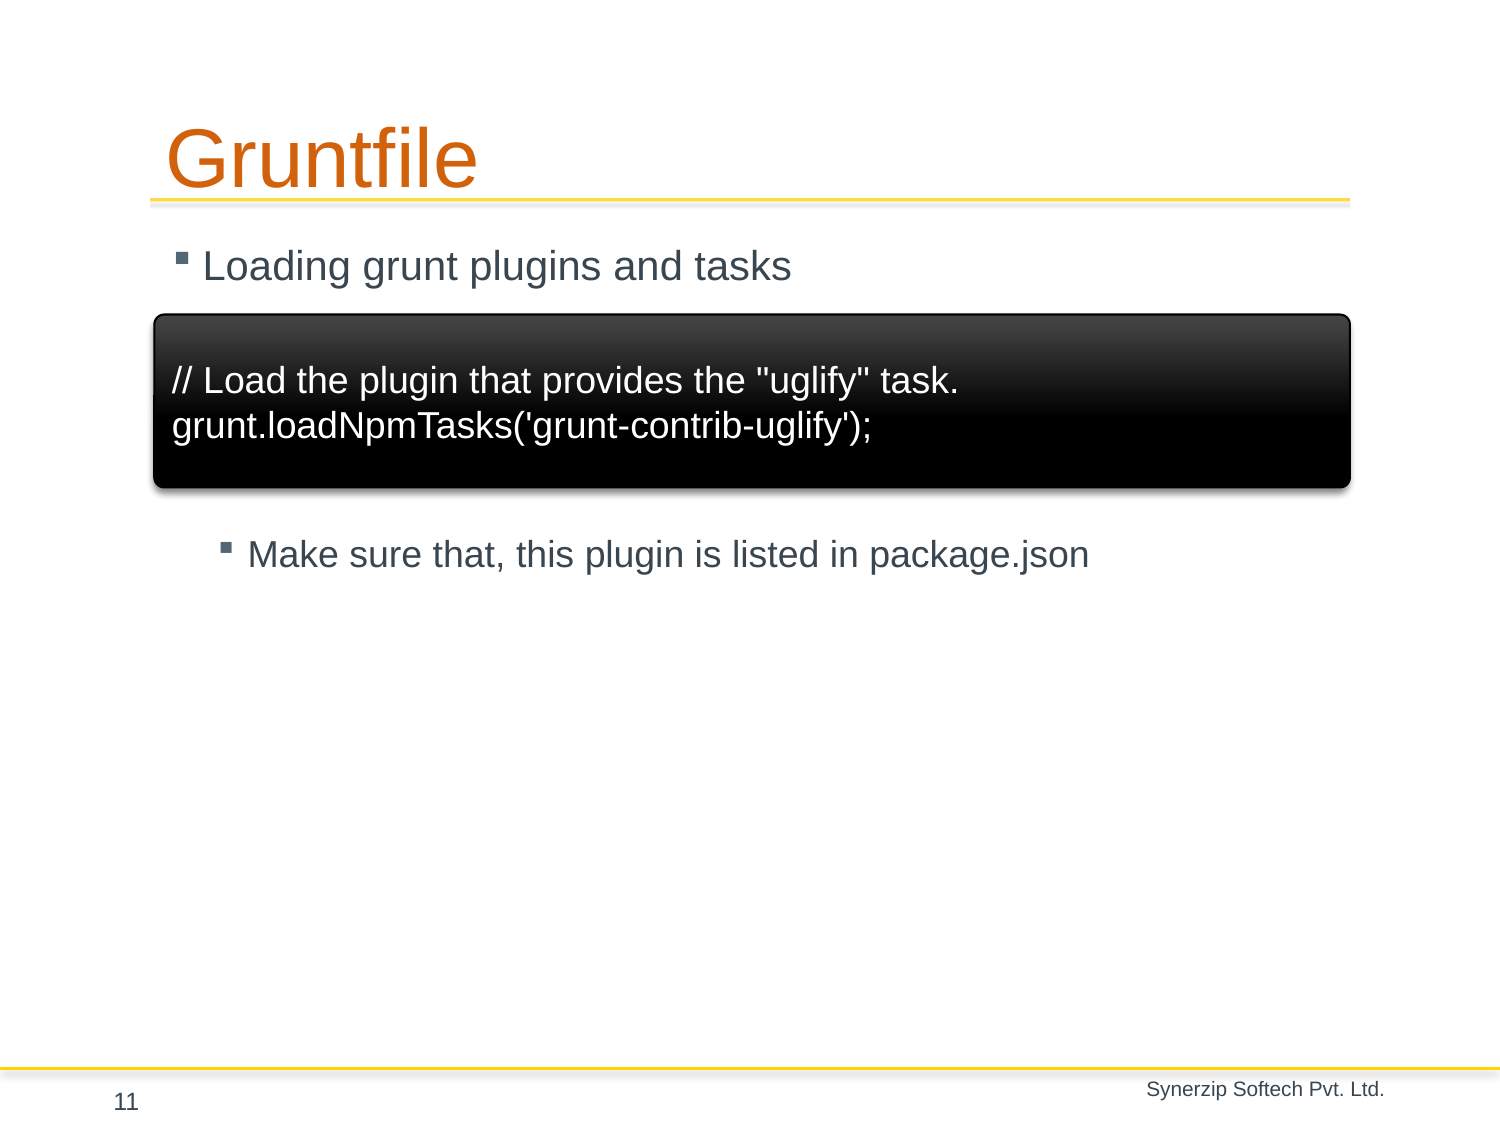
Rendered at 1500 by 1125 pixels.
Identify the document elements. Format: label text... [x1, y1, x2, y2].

title Gruntfile [150, 22, 1350, 212]
footer Synerzip Softech Pvt. Ltd. [1131, 1075, 1500, 1125]
text_box // Load the plugin that provides the "uglify" task. grunt.loadNpmTasks('grunt-contrib-uglify'); [153, 313, 1351, 489]
slide_number 11 [0, 1075, 155, 1125]
list Loading grunt plugins and tasks Make sure that, this plugin is listed in package.json [150, 231, 1350, 322]
list Loading grunt plugins and tasks Make sure that, this plugin is listed in package.json [150, 491, 1350, 1035]
